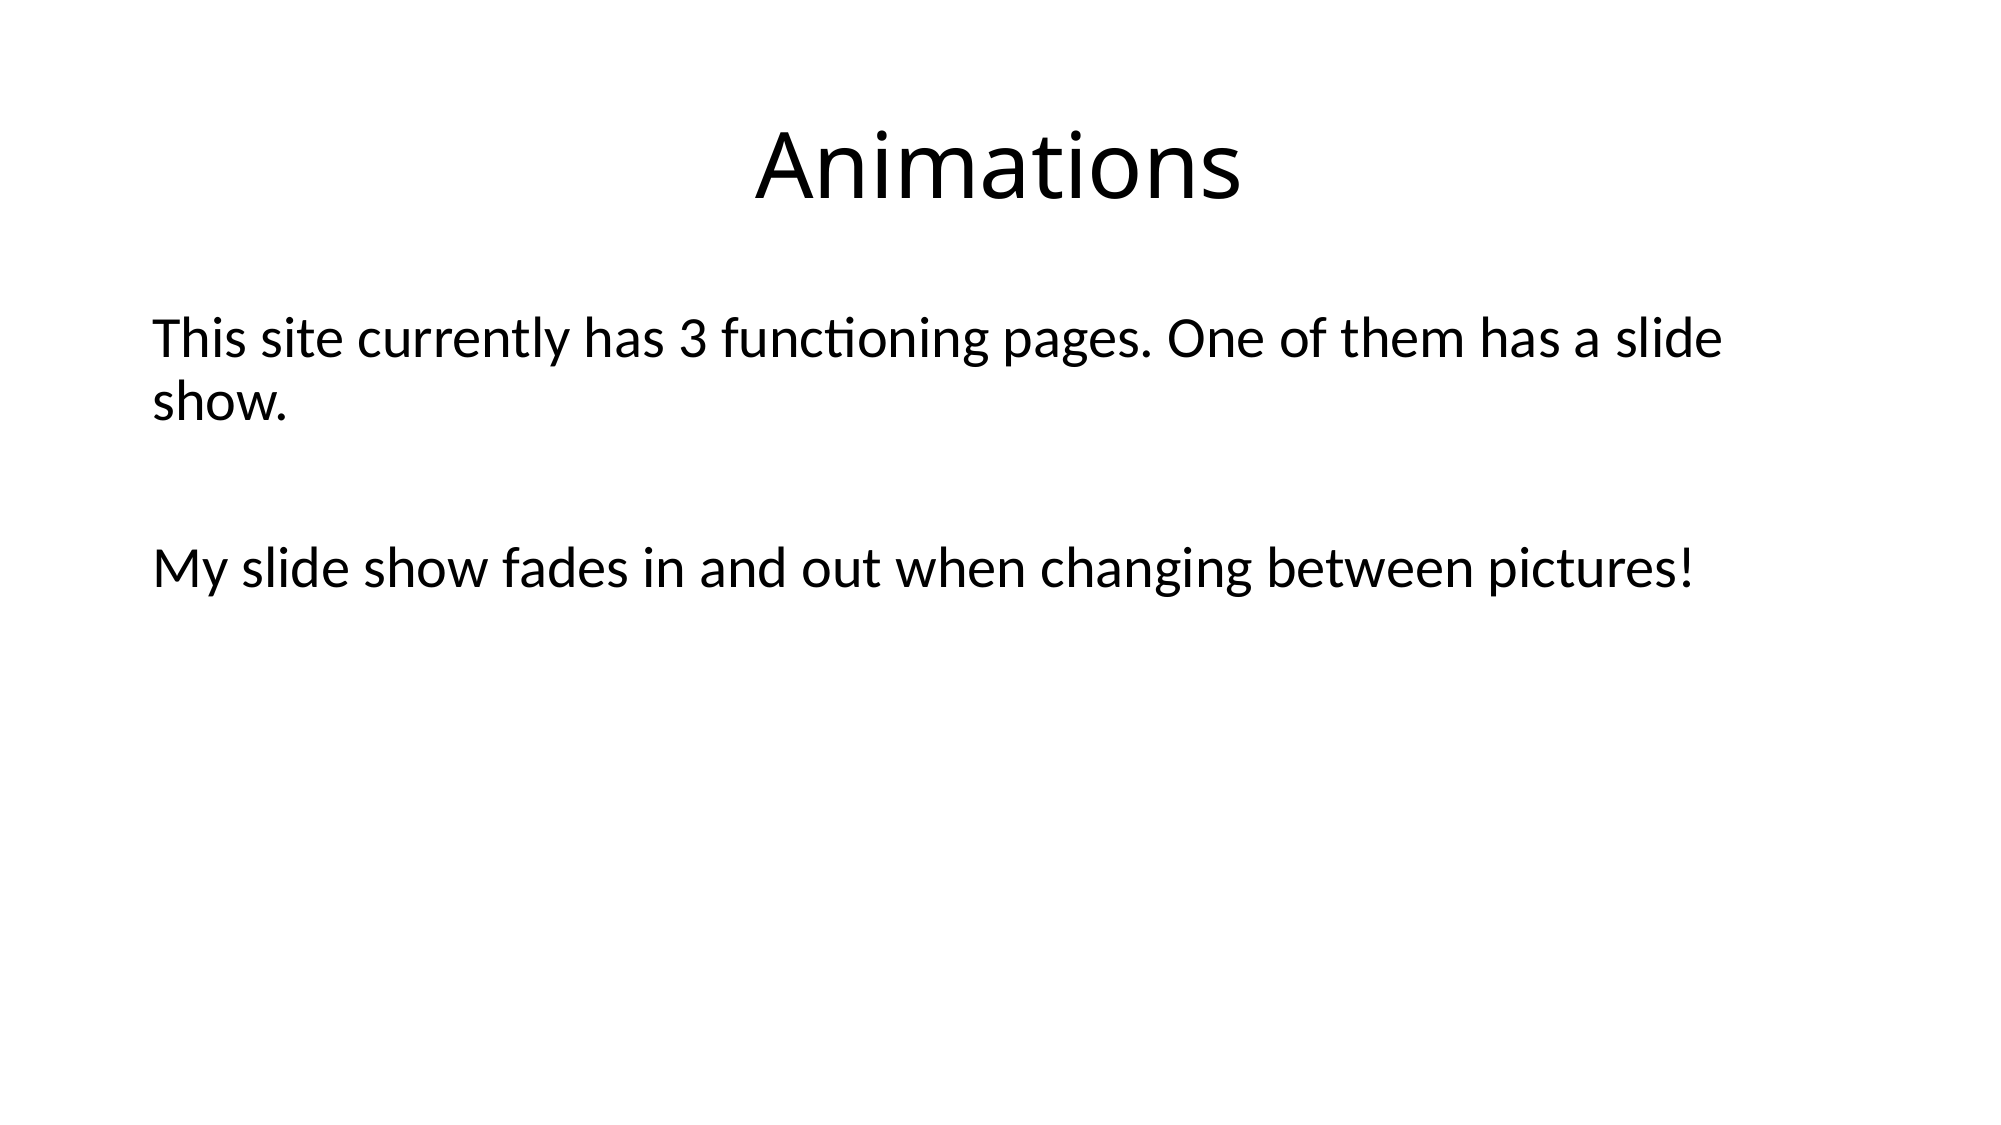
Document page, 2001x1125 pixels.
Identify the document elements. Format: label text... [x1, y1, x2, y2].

list This site currently has 3 functioning pages. One of them has a slide show. My slide show fades in and out when changing between pictures! [137, 299, 1863, 1014]
title Animations [137, 59, 1863, 278]
